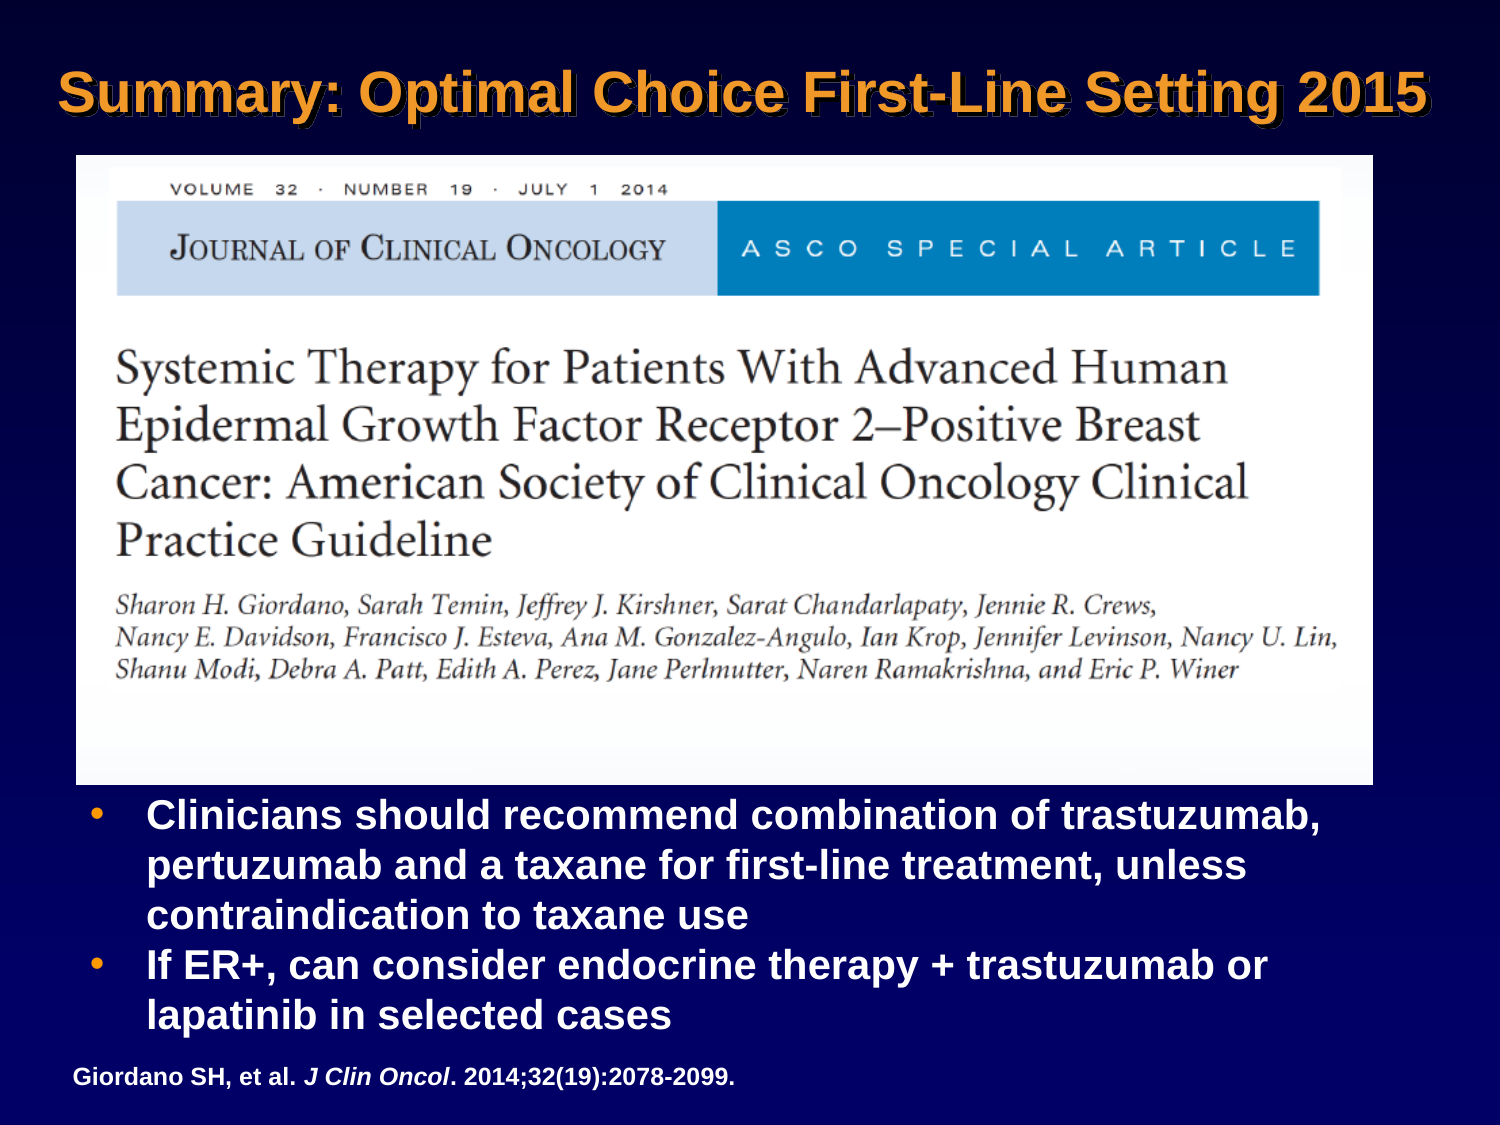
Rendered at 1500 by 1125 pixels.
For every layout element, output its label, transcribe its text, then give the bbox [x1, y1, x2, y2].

title Summary: Optimal Choice First-Line Setting 2015 [26, 0, 1461, 189]
picture [76, 155, 1373, 785]
text_box Giordano SH, et al. J Clin Oncol. 2014;32(19):2078-2099. [57, 1053, 1436, 1099]
text_box Clinicians should recommend combination of trastuzumab, pertuzumab and a taxane for first-line treatment, unless contraindication to taxane use If ER+, can consider endocrine therapy + trastuzumab or lapatinib in selected cases [74, 780, 1425, 1046]
